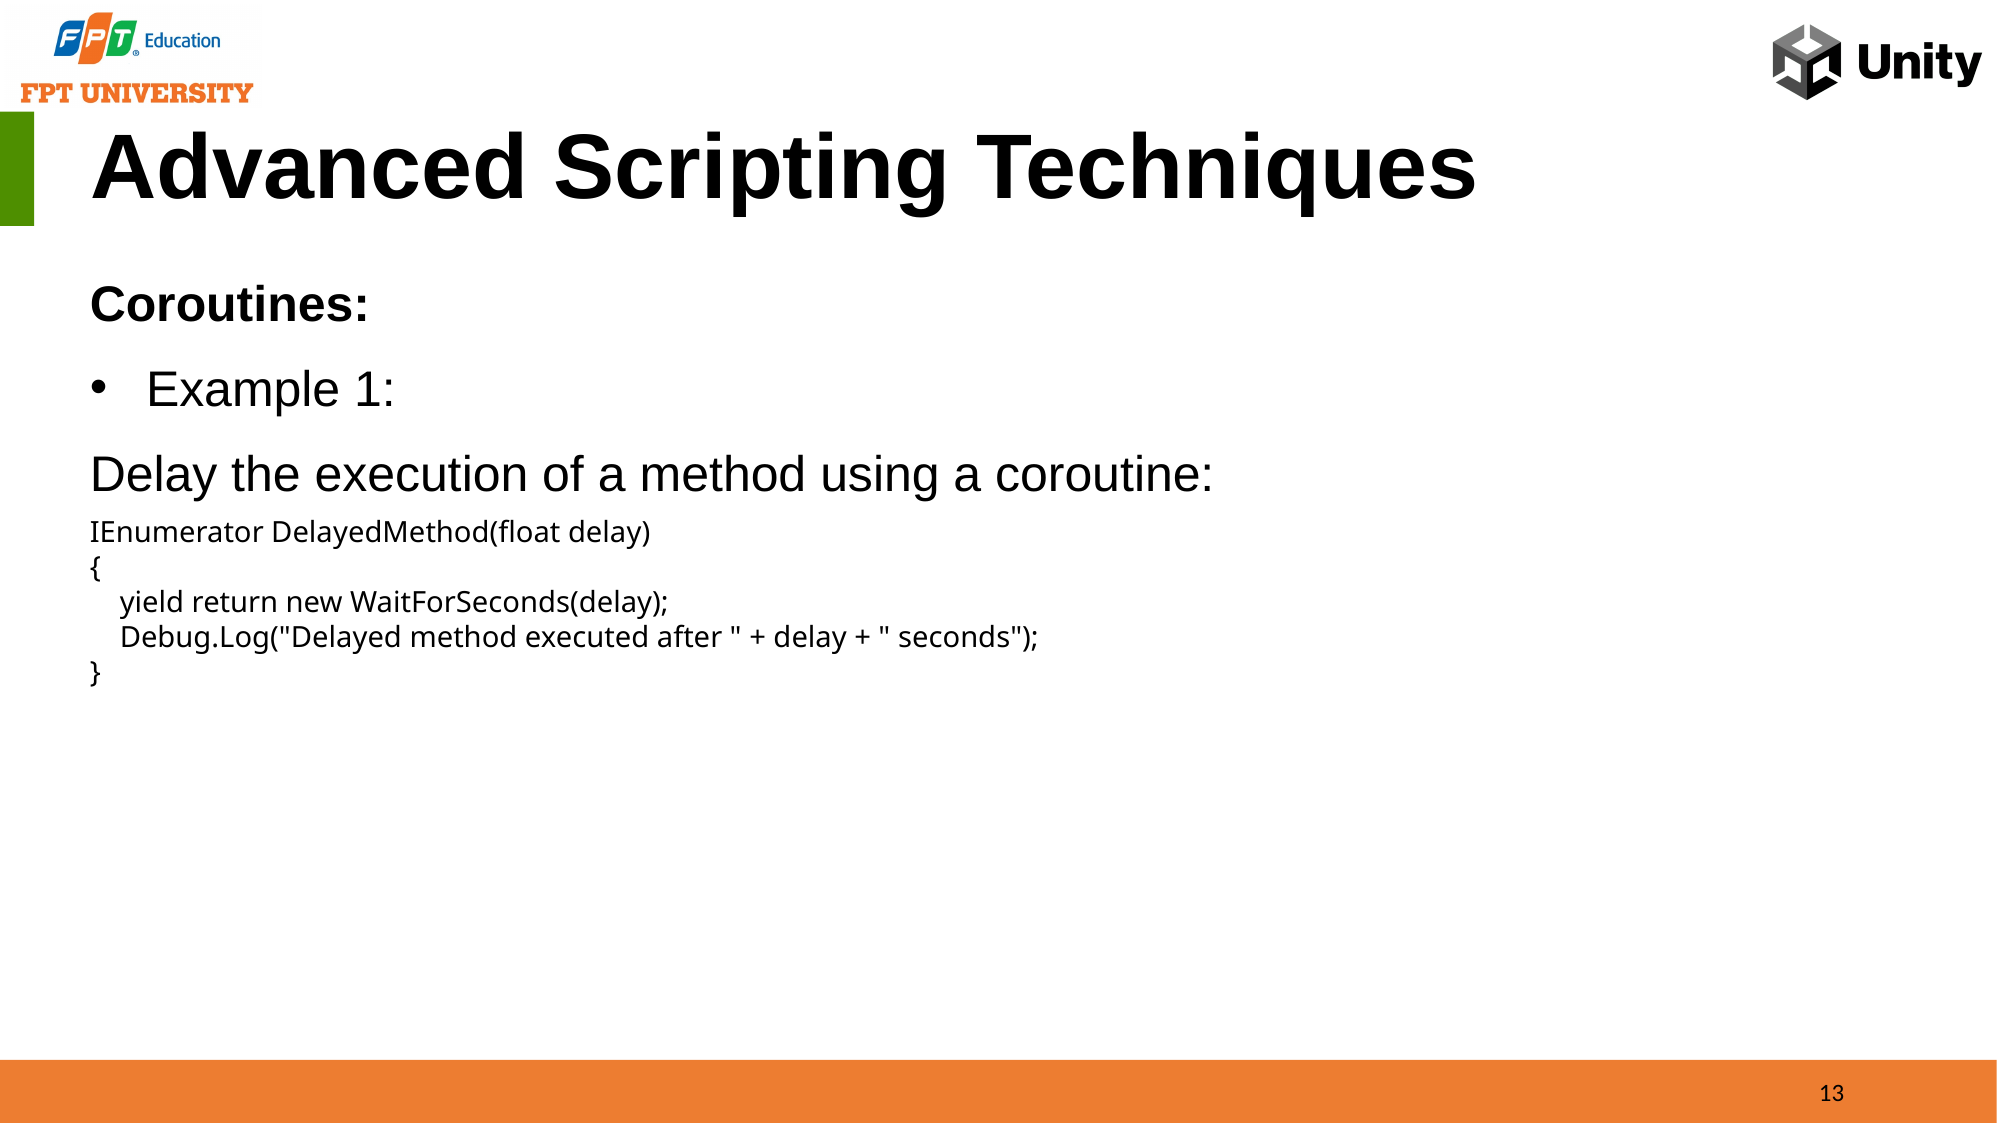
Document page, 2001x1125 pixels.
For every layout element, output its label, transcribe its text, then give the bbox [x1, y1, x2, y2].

text_box Coroutines: Example 1: Delay the execution of a method using a coroutine: IEnumerator DelayedMethod(float delay) { yield return new WaitForSeconds(delay); Debug.Log("Delayed method executed after " + delay + " seconds"); } [74, 263, 1938, 1052]
text_box Advanced Scripting Techniques [37, 111, 1974, 226]
slide_number 13 [1412, 1063, 1860, 1121]
picture [1765, 0, 1991, 125]
text_box [31, 238, 1807, 965]
picture [4, 4, 262, 108]
